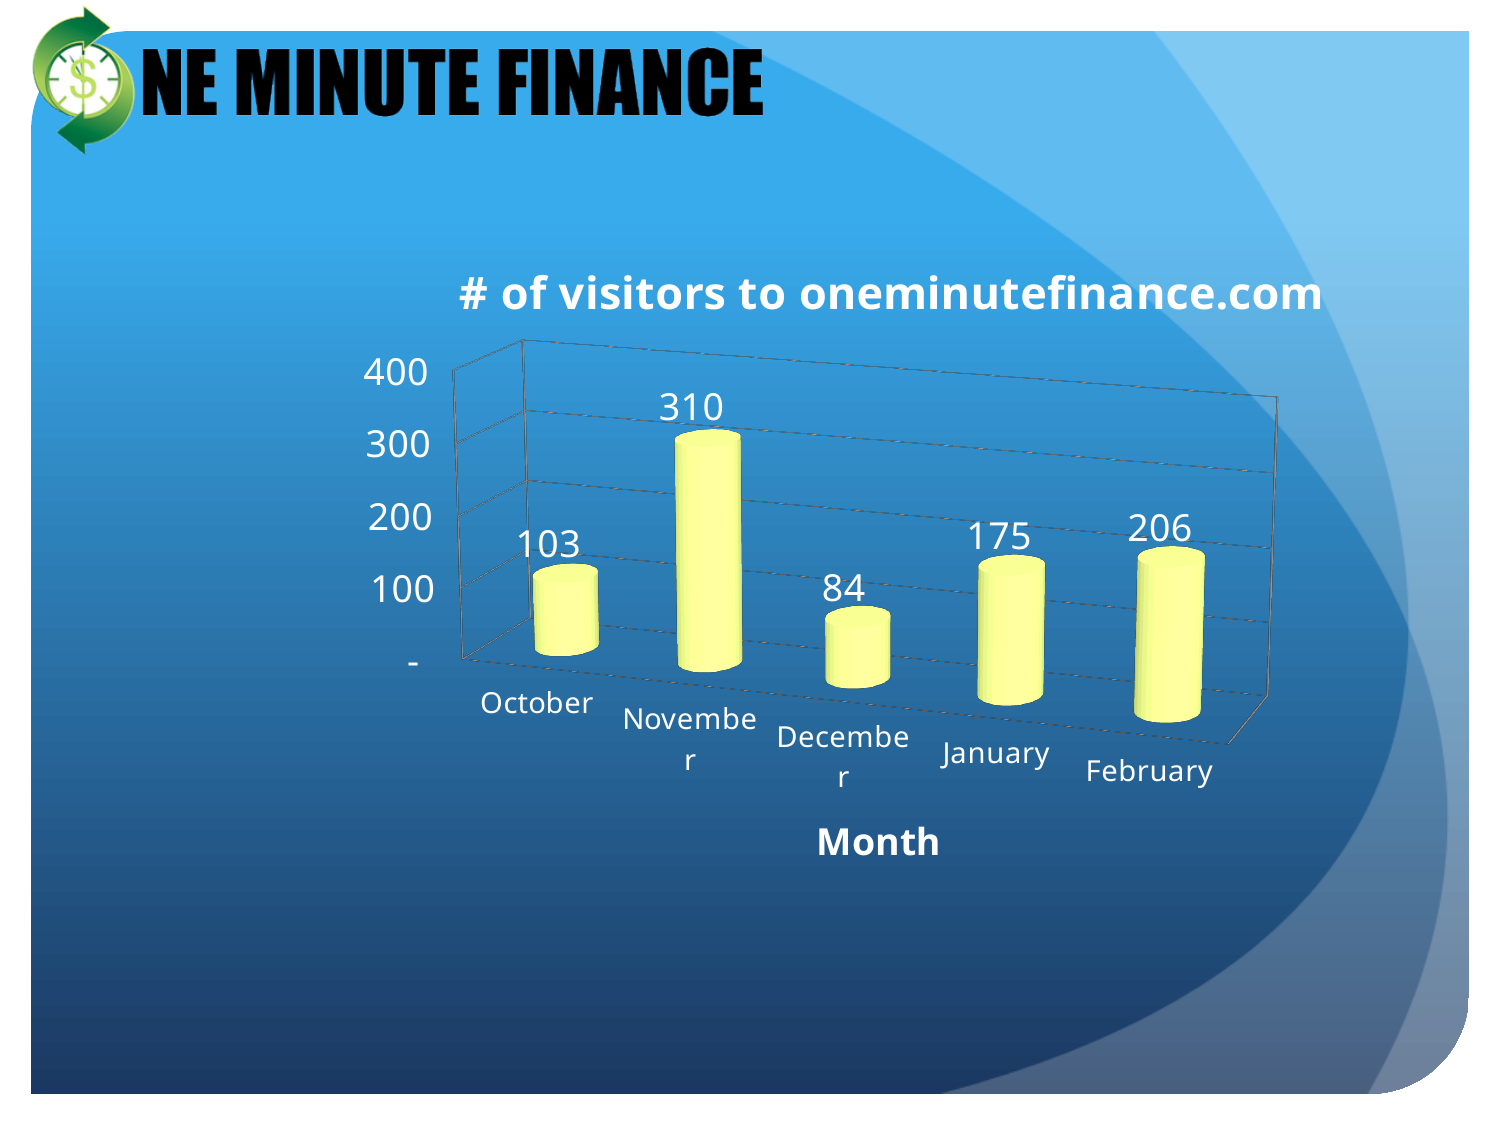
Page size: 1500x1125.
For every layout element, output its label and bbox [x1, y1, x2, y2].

picture [24, 0, 1473, 1094]
chart [181, 224, 1342, 878]
